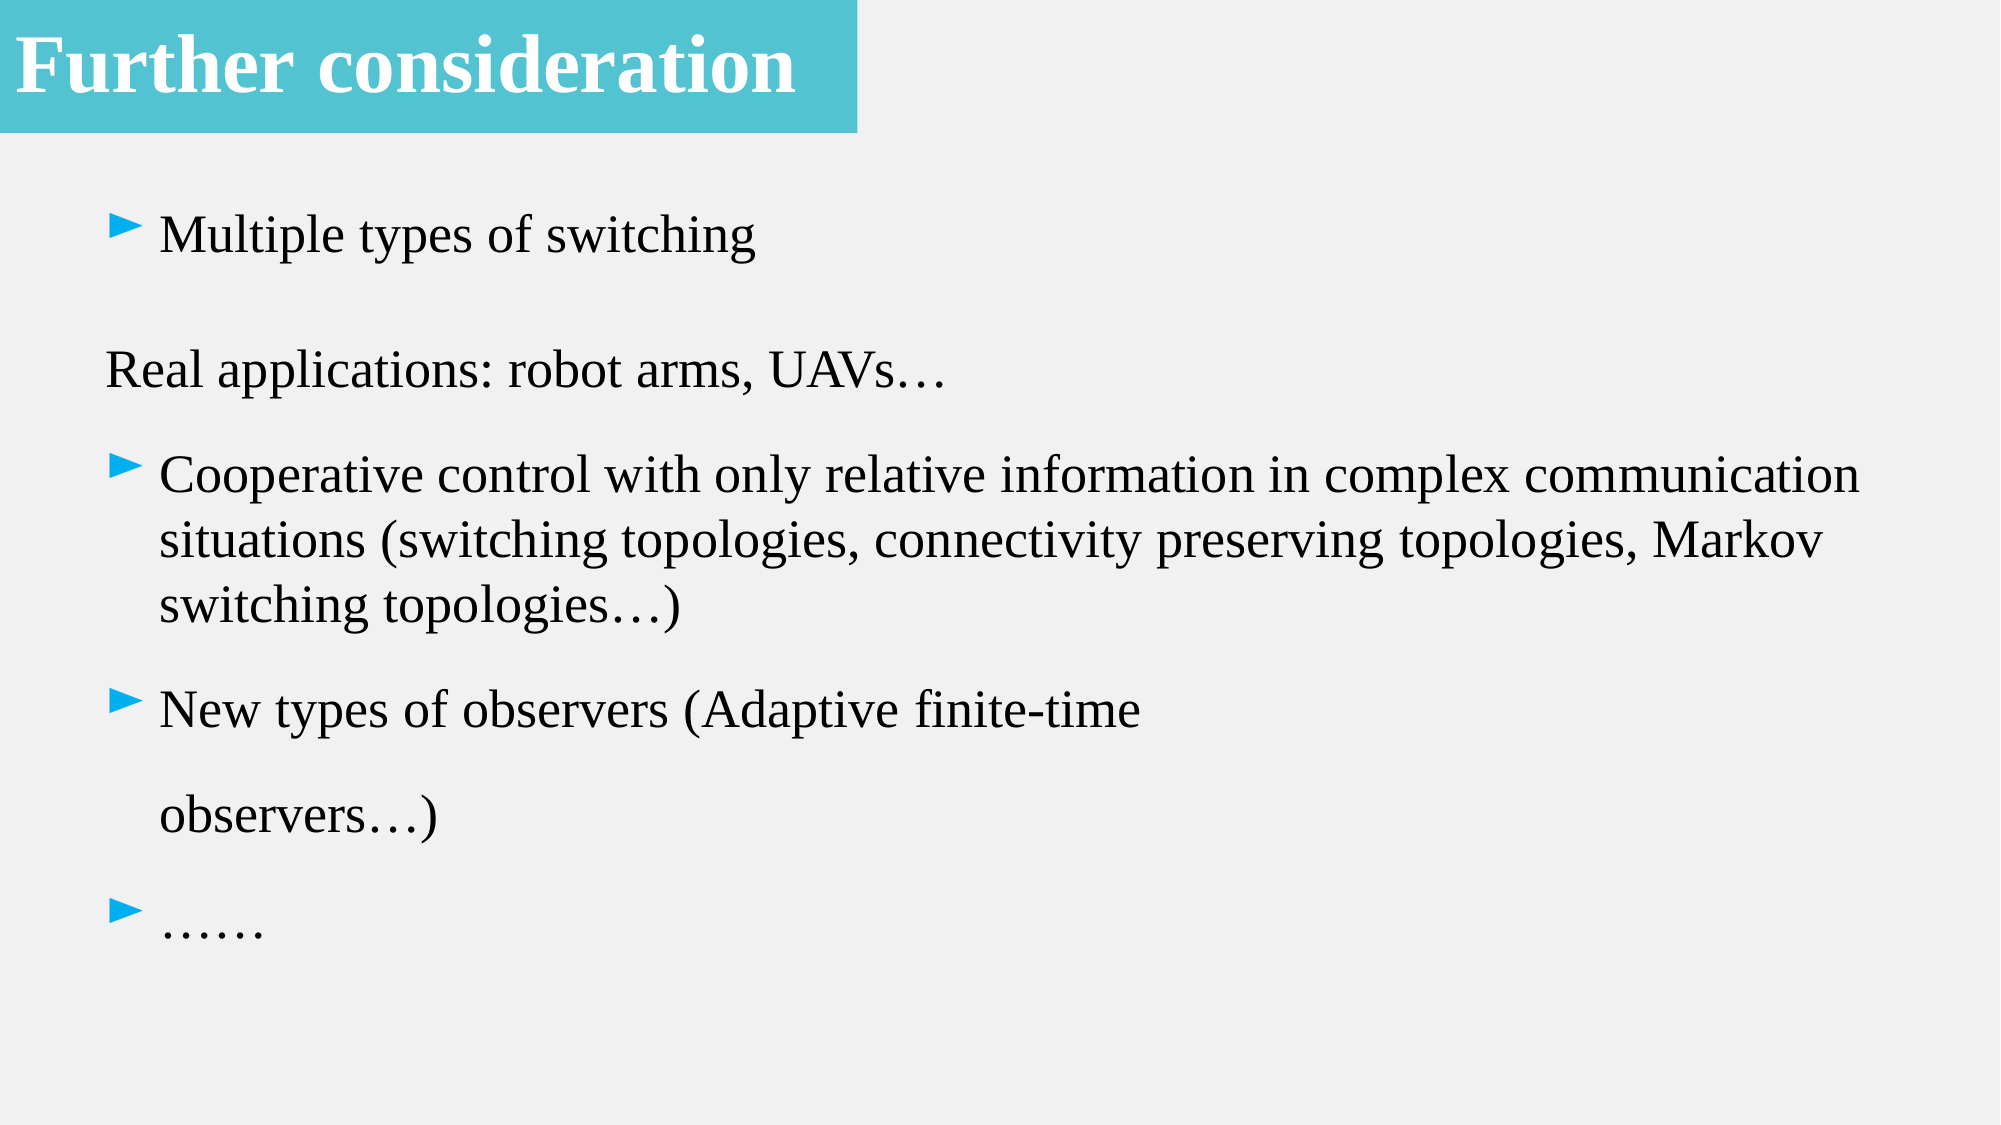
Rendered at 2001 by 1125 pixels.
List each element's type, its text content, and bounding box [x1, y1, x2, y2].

text_box Multiple types of switching Real applications: robot arms, UAVs… Cooperative control with only relative information in complex communication situations (switching topologies, connectivity preserving topologies, Markov switching topologies…) New types of observers (Adaptive finite-time observers…) …… [103, 196, 1883, 950]
text_box [0, 0, 858, 134]
title Further consideration [12, 6, 800, 197]
